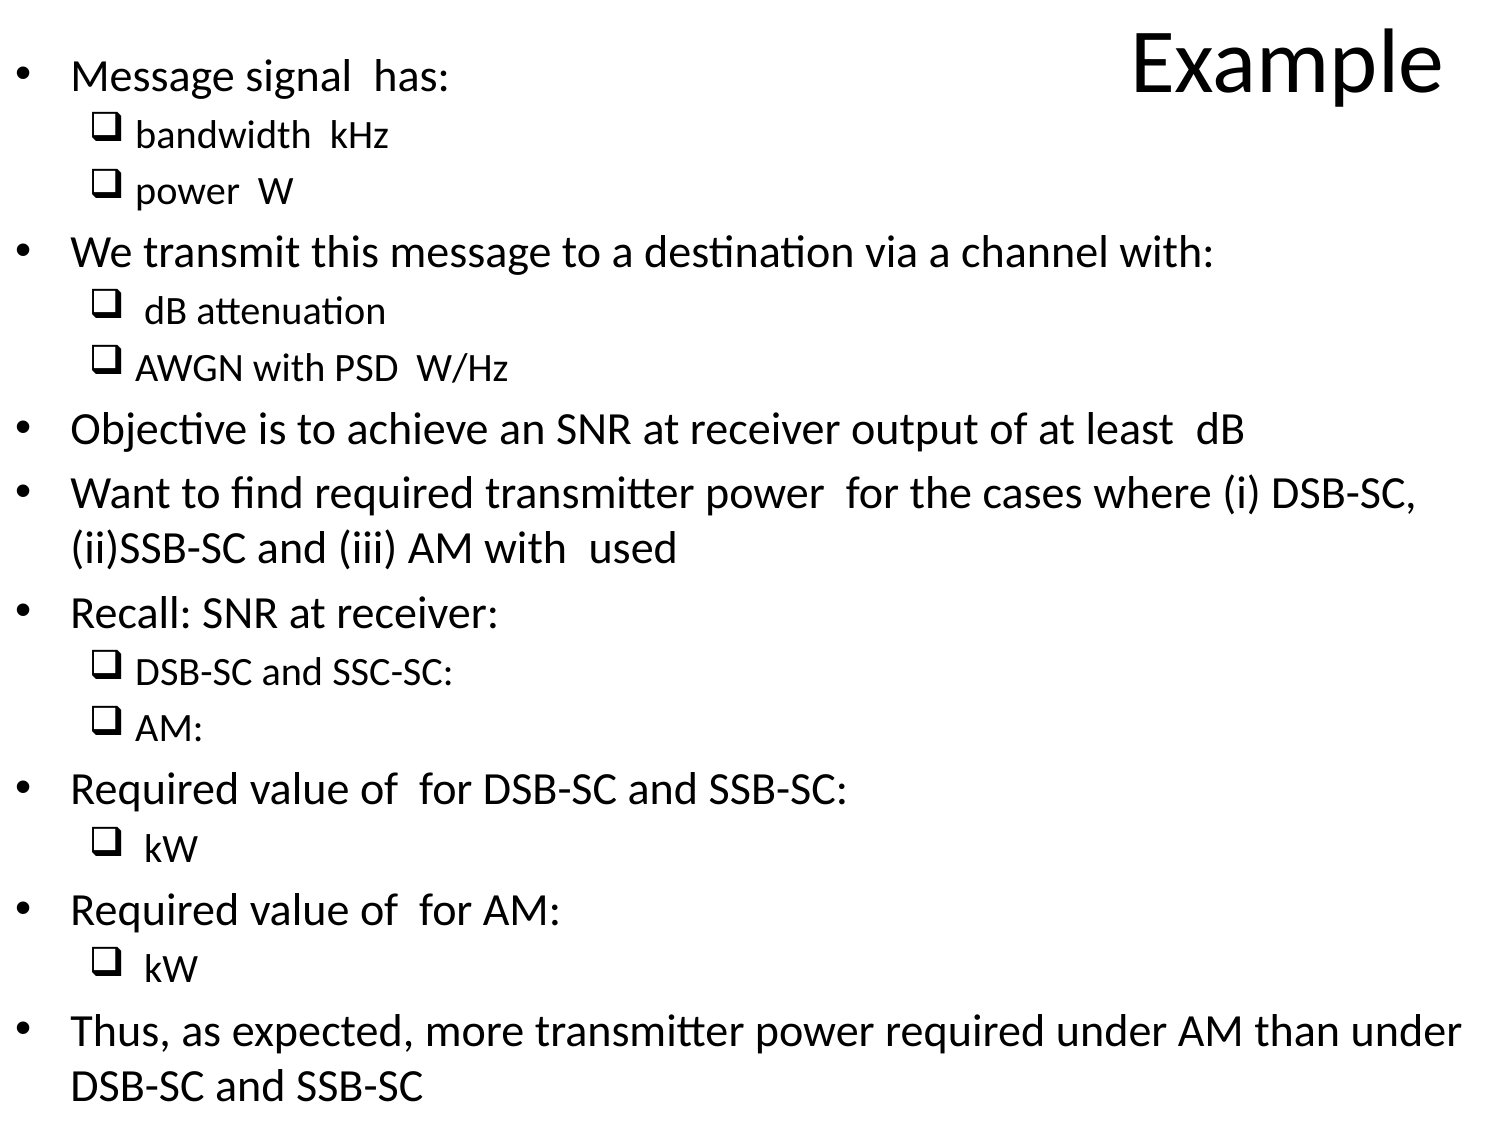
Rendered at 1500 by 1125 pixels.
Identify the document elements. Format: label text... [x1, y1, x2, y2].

title Example [612, 0, 1500, 150]
